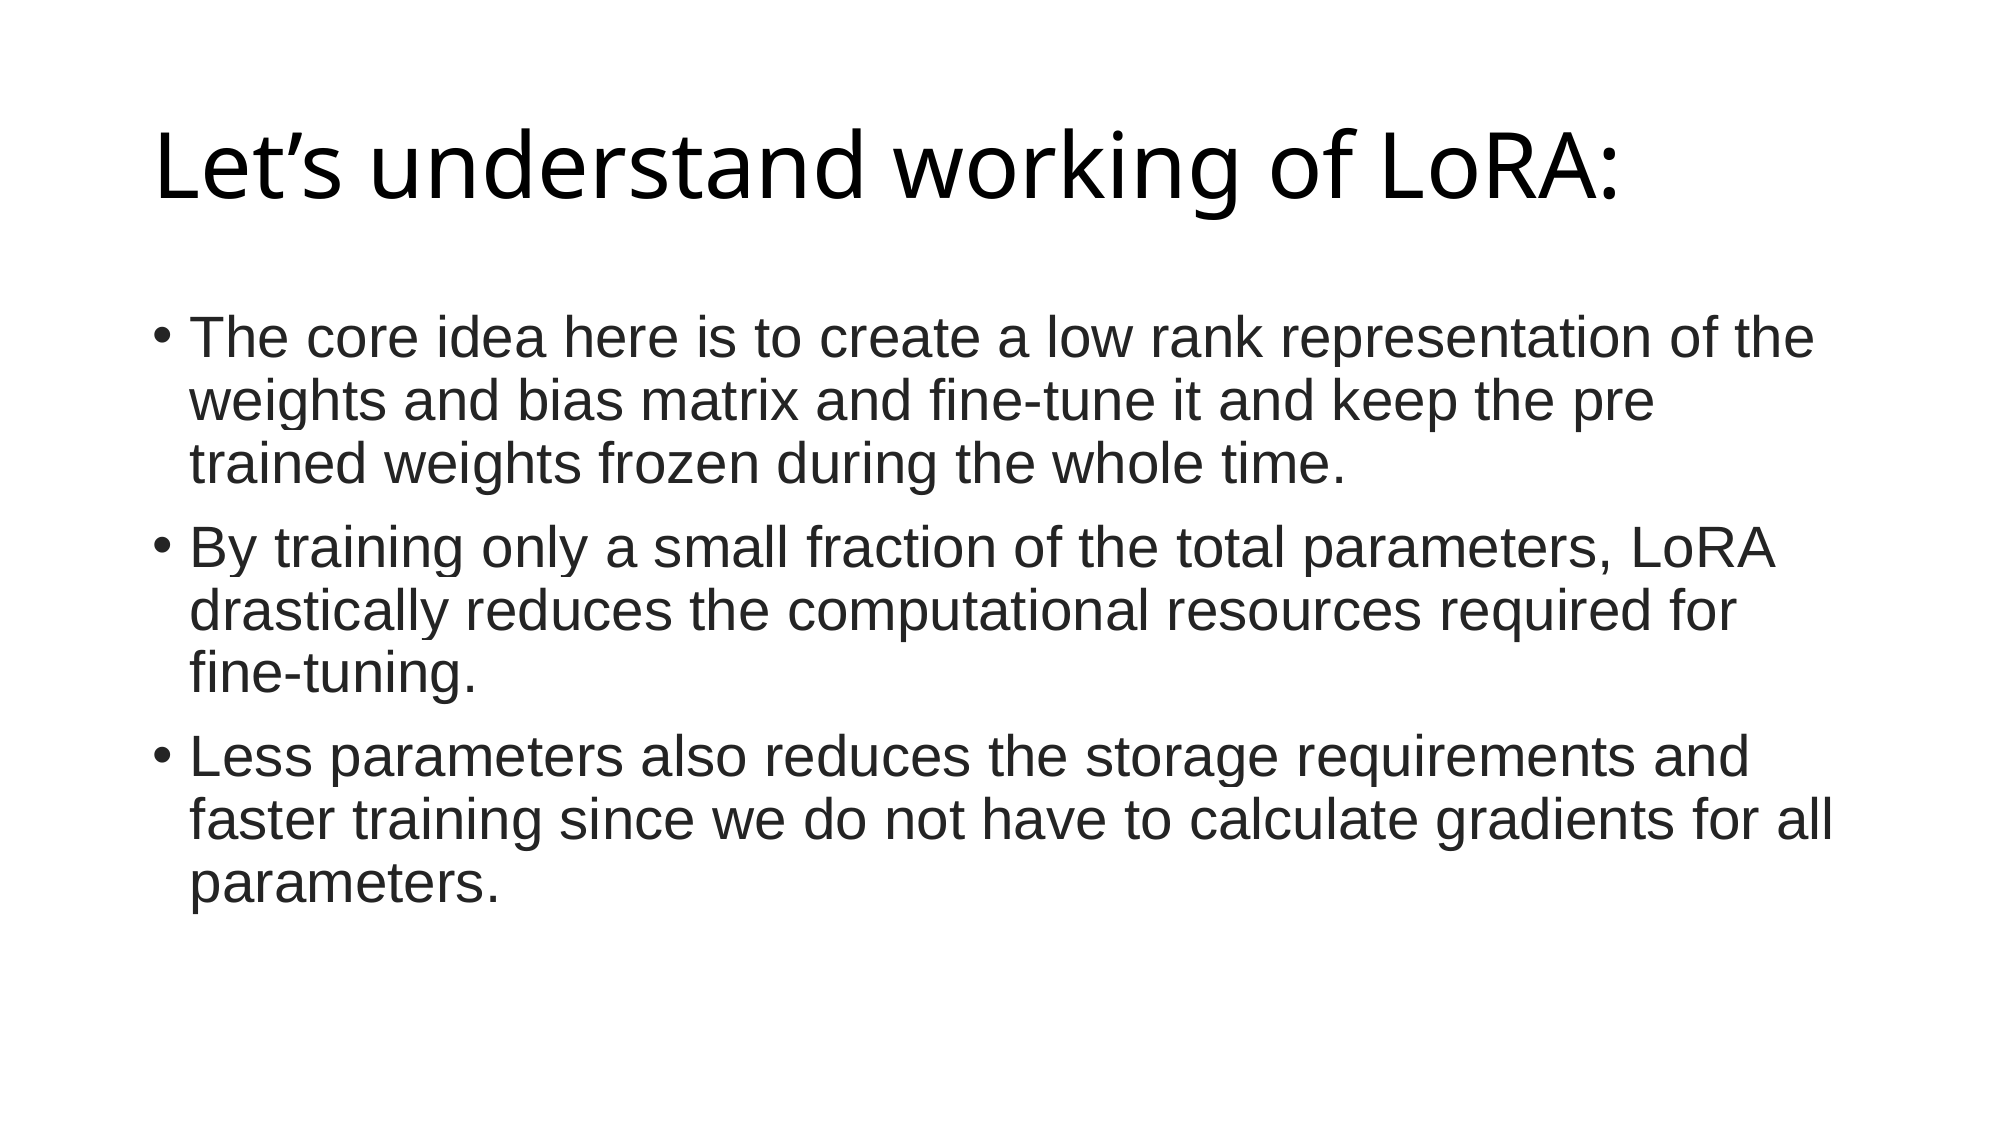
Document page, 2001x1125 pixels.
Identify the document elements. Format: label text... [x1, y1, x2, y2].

list The core idea here is to create a low rank representation of the weights and bias matrix and fine-tune it and keep the pre trained weights frozen during the whole time. By training only a small fraction of the total parameters, LoRA drastically reduces the computational resources required for fine-tuning. Less parameters also reduces the storage requirements and faster training since we do not have to calculate gradients for all parameters. [137, 299, 1863, 1014]
title Let’s understand working of LoRA: [137, 59, 1863, 278]
